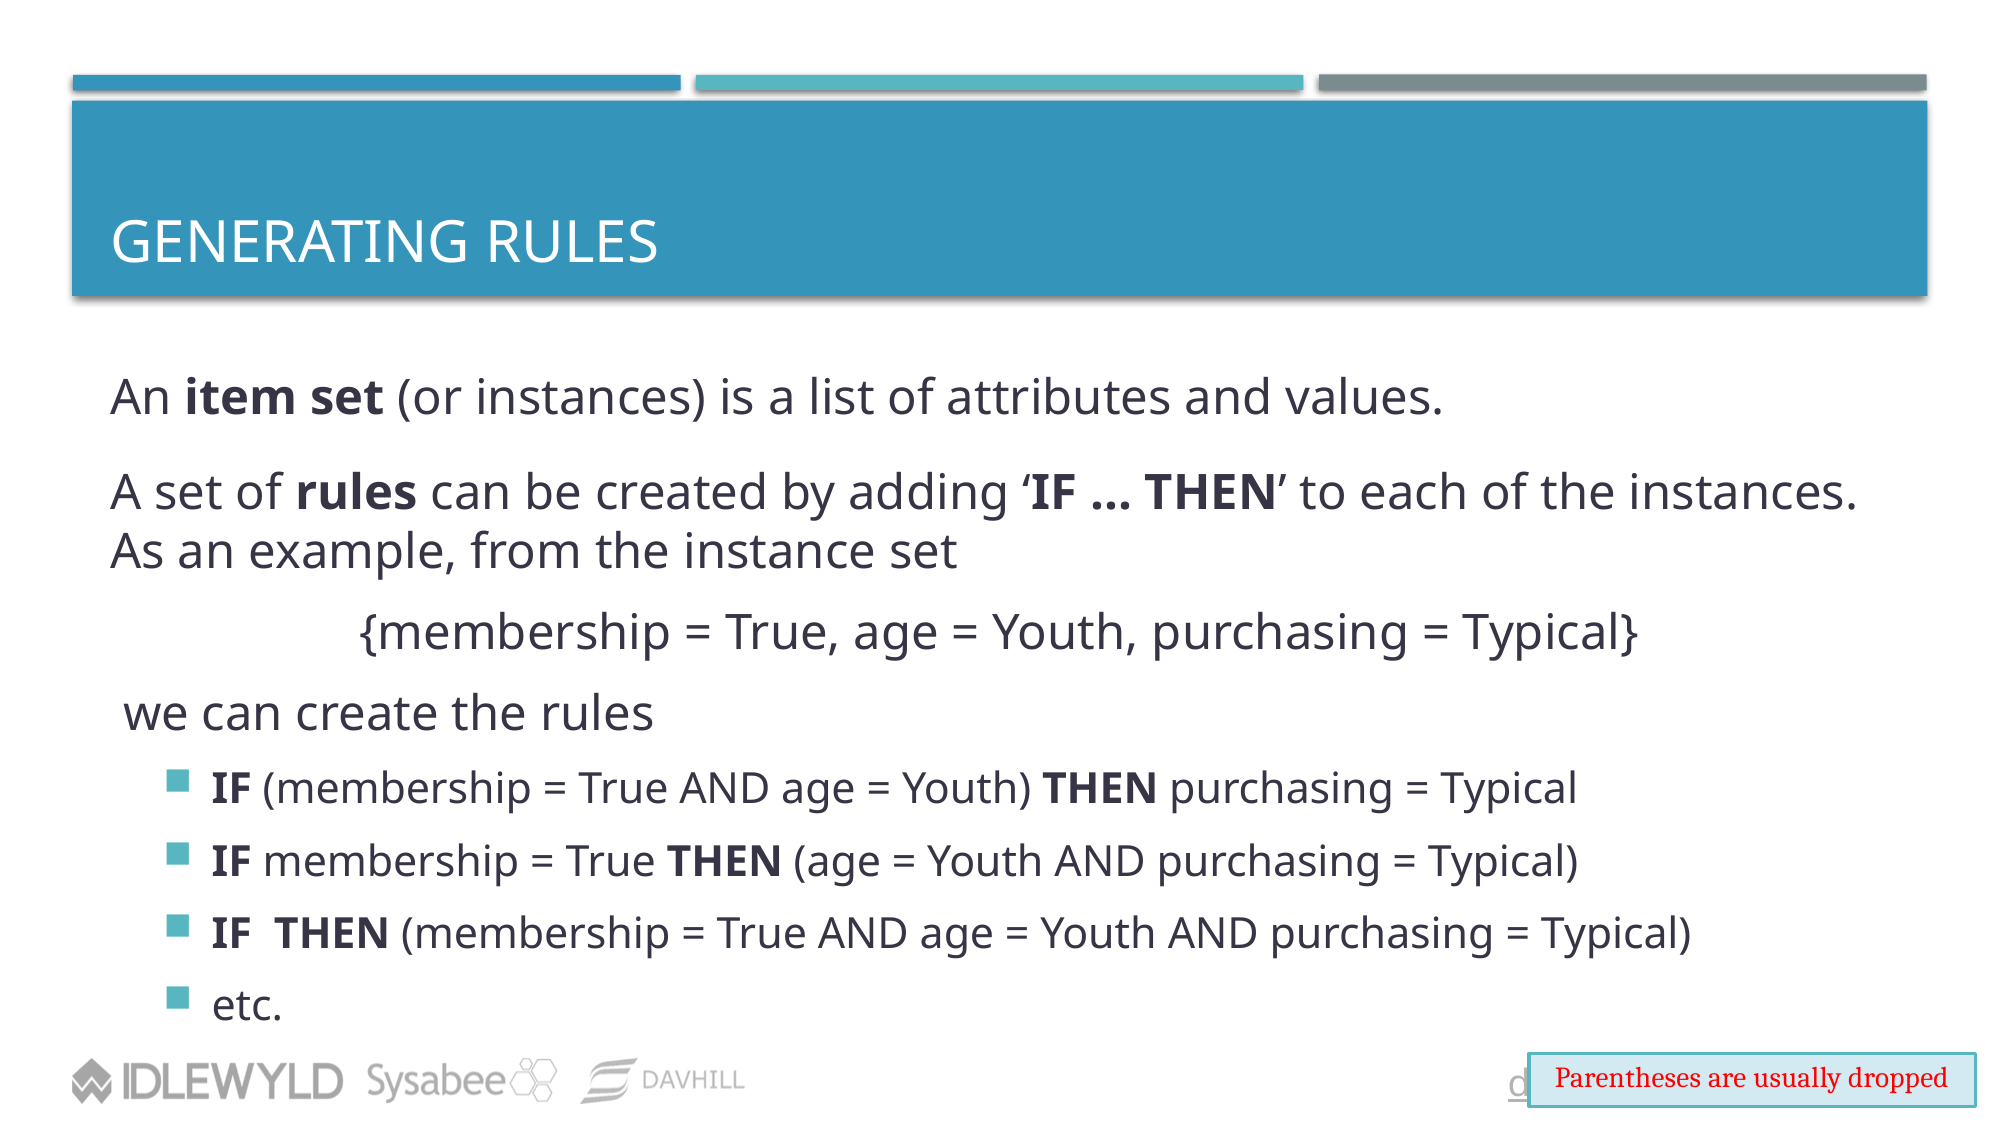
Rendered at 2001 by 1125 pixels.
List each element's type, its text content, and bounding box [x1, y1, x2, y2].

text_box Parentheses are usually dropped [1528, 1053, 1976, 1107]
picture [72, 1058, 745, 1104]
title Generating Rules [95, 115, 1905, 282]
